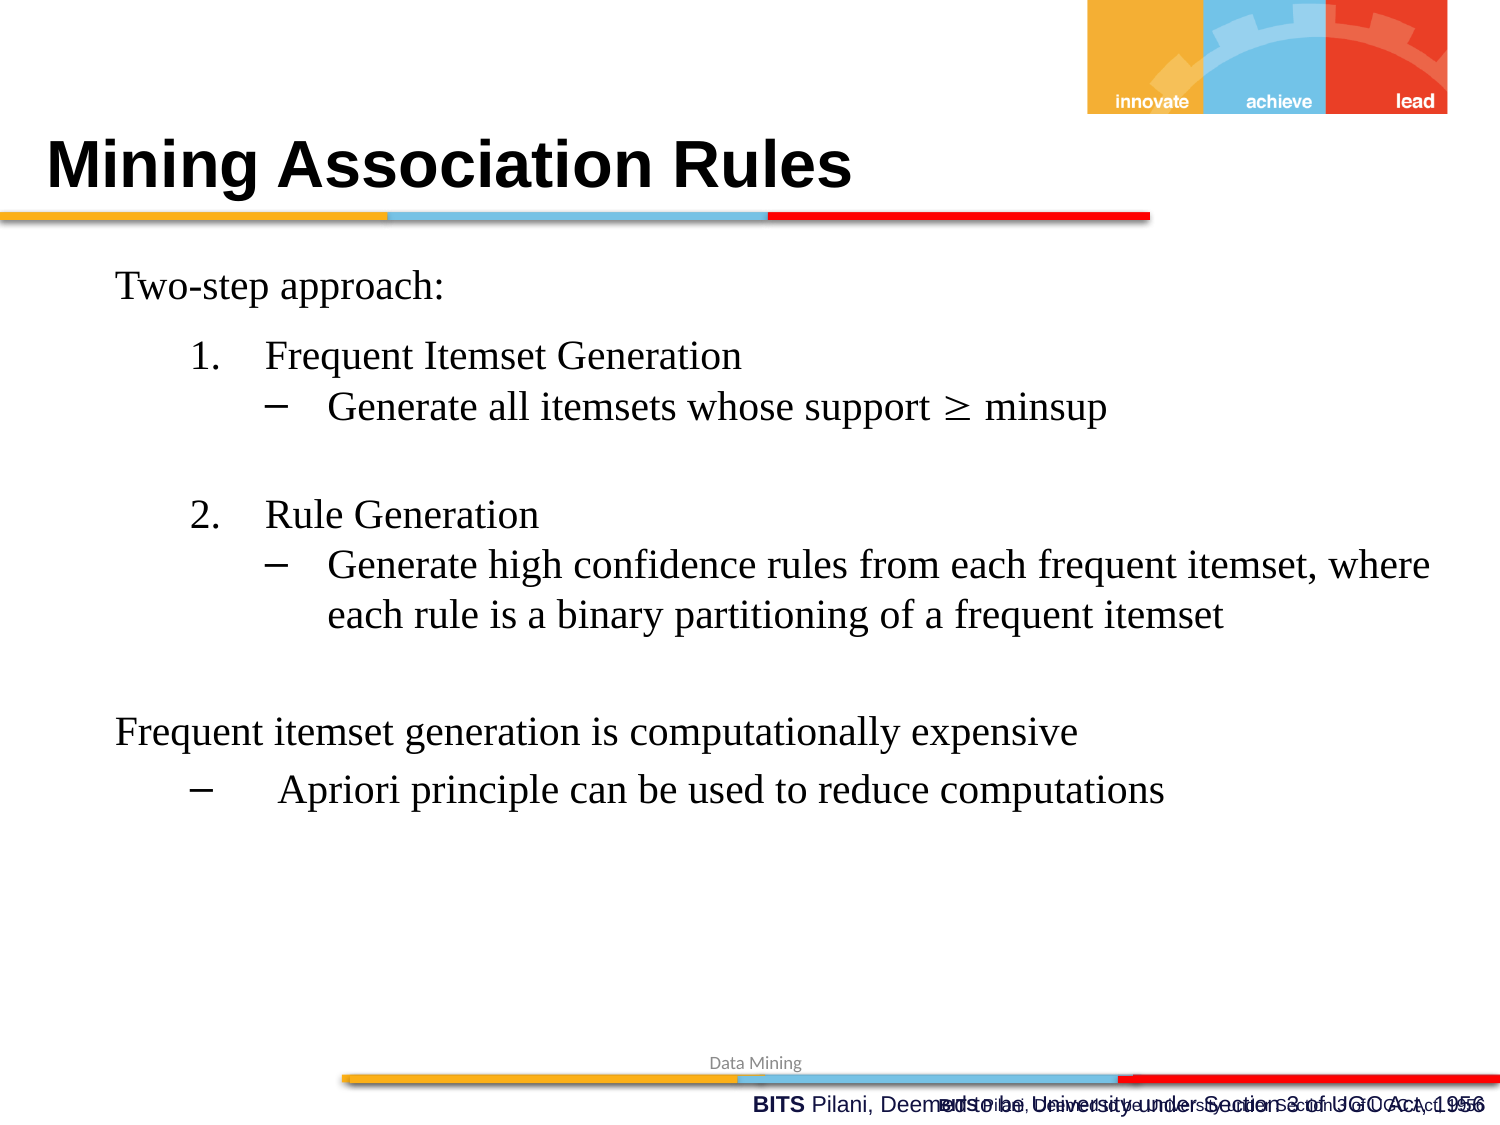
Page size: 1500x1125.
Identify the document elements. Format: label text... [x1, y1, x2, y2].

list Two-step approach: Frequent Itemset Generation Generate all itemsets whose support  minsup Rule Generation Generate high confidence rules from each frequent itemset, where each rule is a binary partitioning of a frequent itemset Frequent itemset generation is computationally expensive Apriori principle can be used to reduce computations [99, 249, 1450, 993]
picture [1087, 0, 1448, 114]
title Mining Association Rules [31, 121, 1325, 200]
